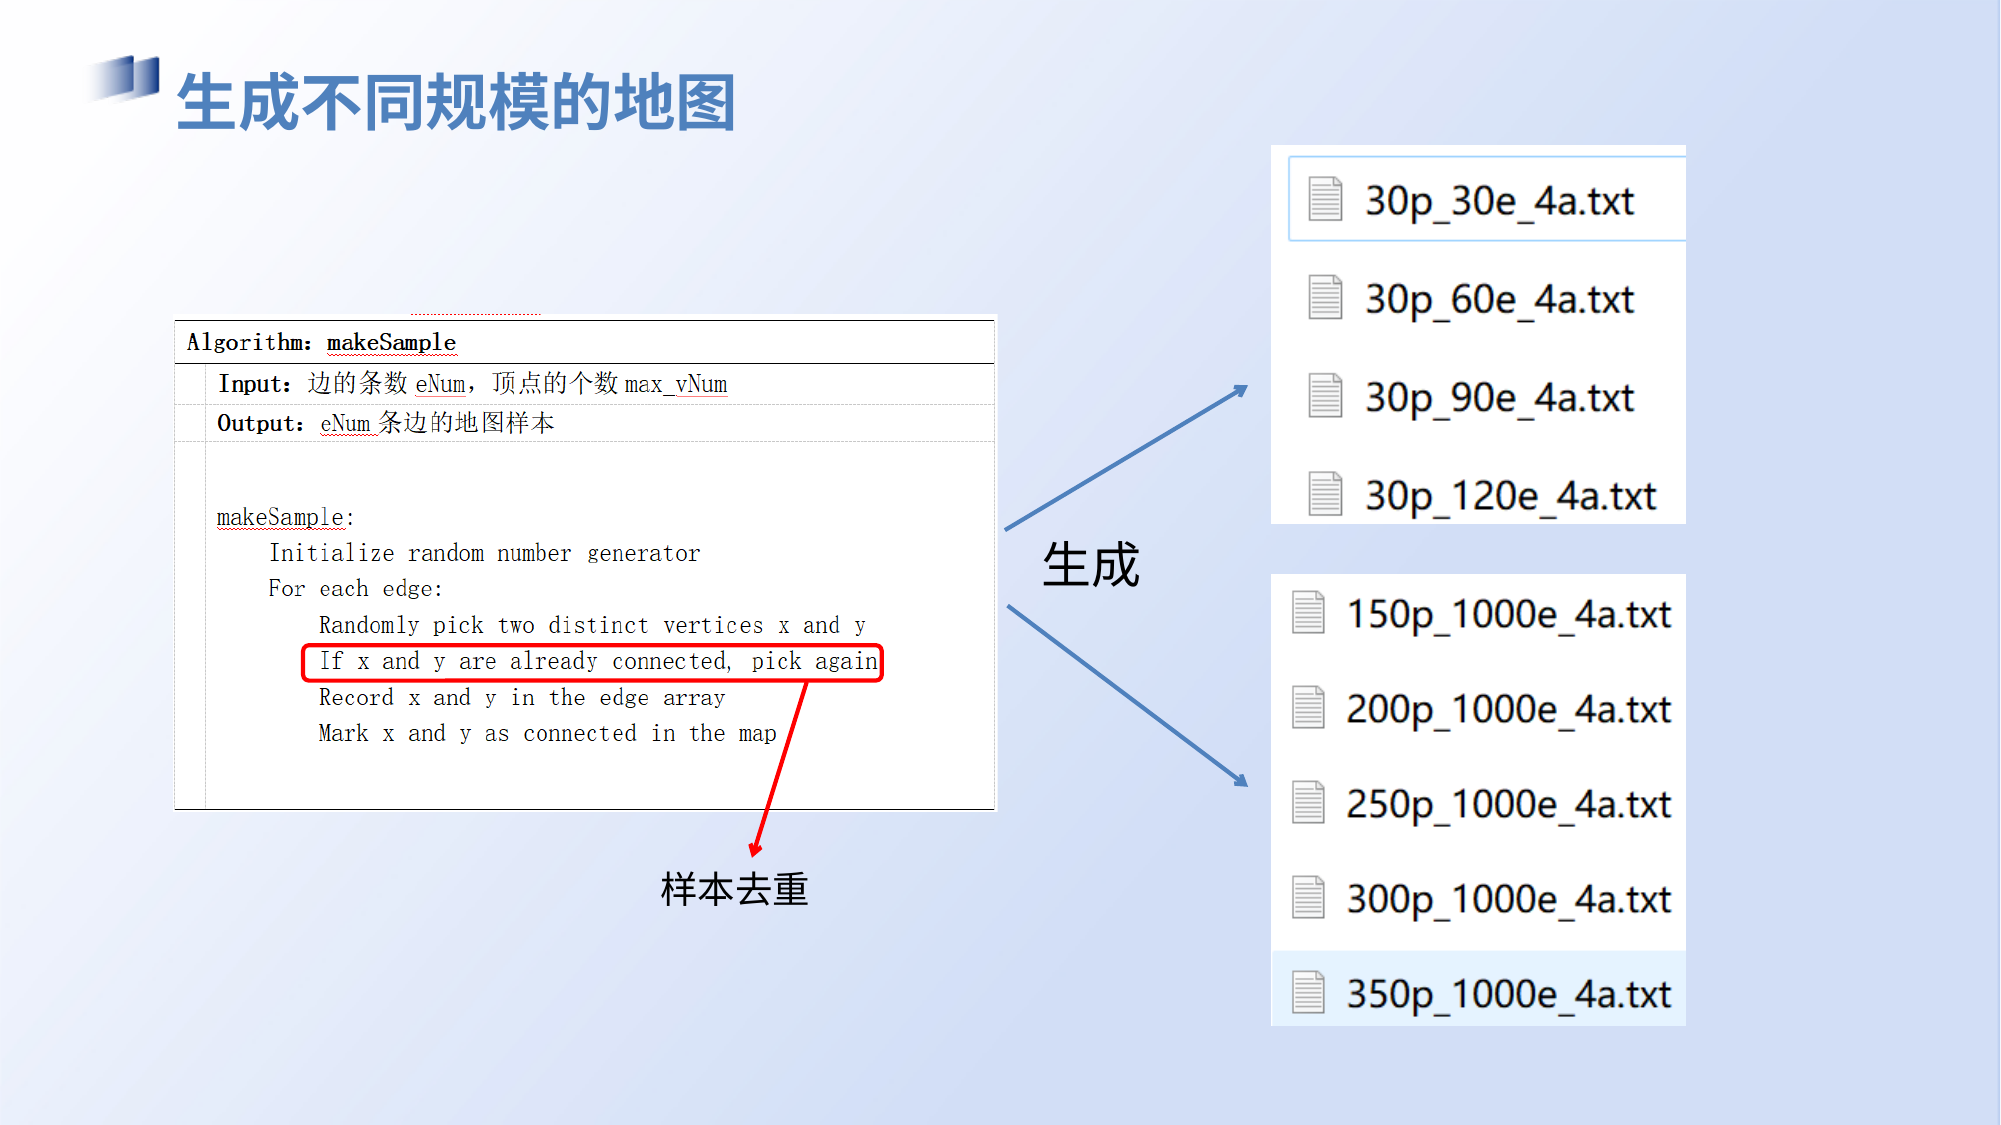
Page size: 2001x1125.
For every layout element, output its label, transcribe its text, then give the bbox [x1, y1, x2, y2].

text_box 样本去重 [645, 859, 836, 919]
picture [0, 0, 2001, 1125]
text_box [1007, 605, 1249, 788]
text_box 生成 [1026, 539, 1179, 602]
text_box 生成不同规模的地图 [159, 16, 1700, 147]
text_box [751, 681, 807, 858]
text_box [1004, 385, 1249, 531]
